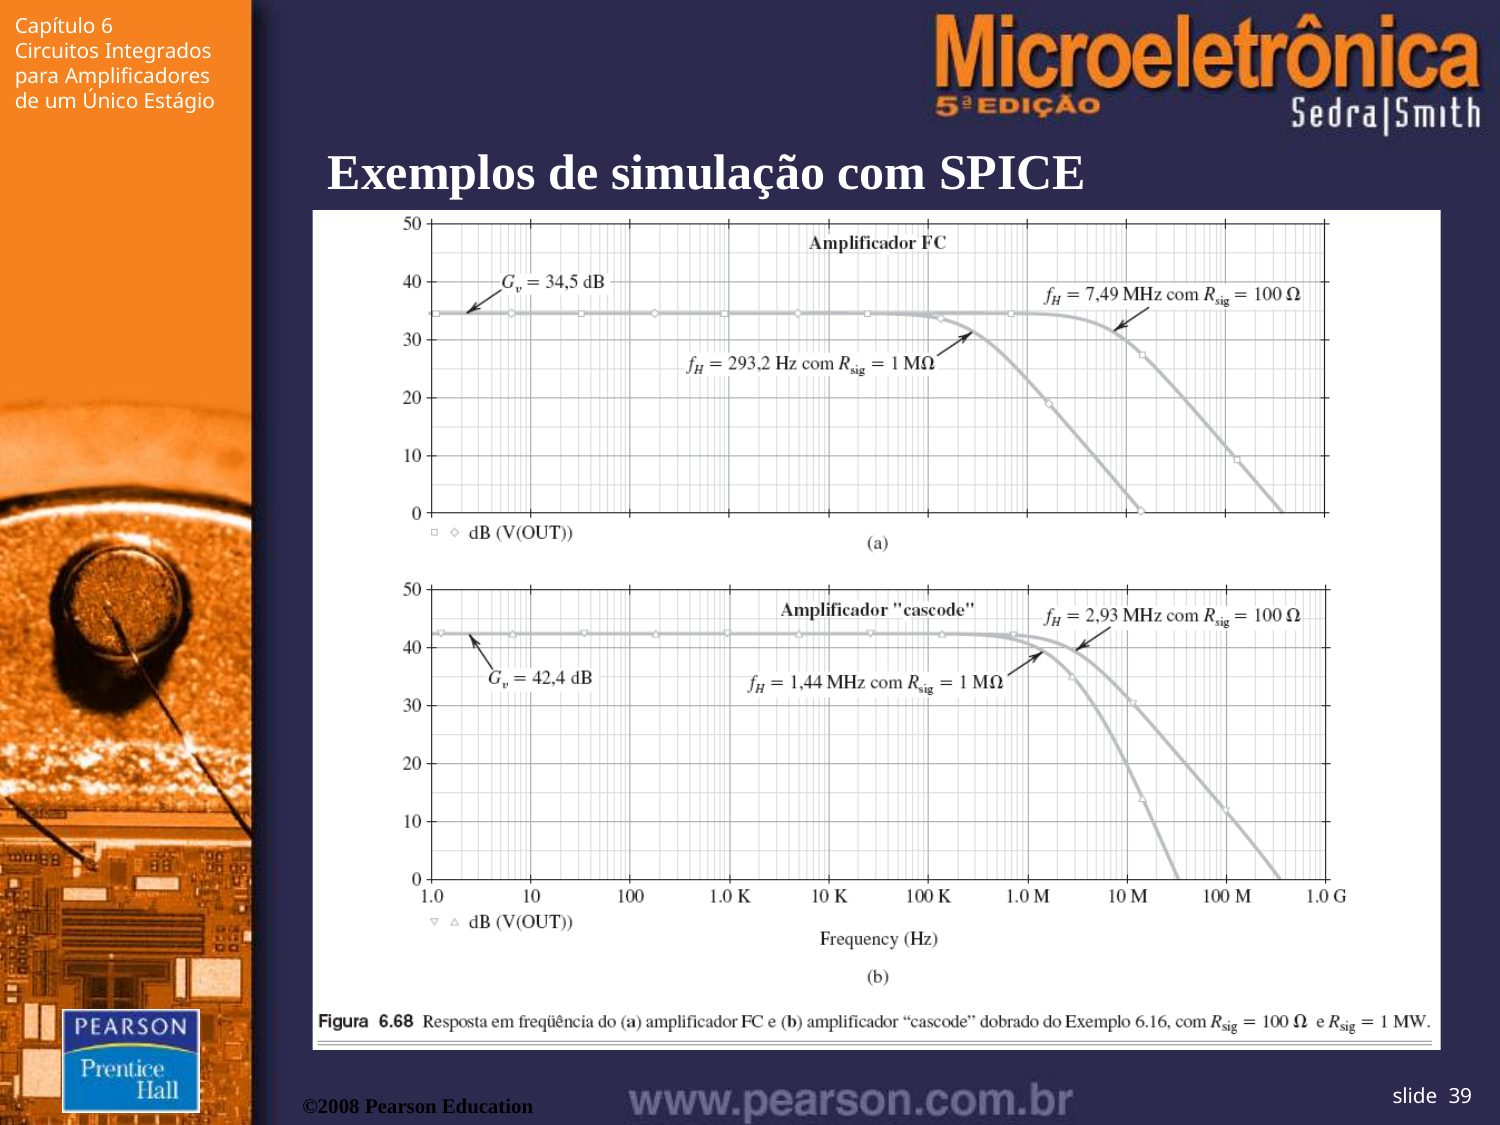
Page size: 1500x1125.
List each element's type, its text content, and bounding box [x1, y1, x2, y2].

picture [0, 0, 1500, 1125]
text_box Exemplos de simulação com SPICE [312, 132, 1199, 208]
